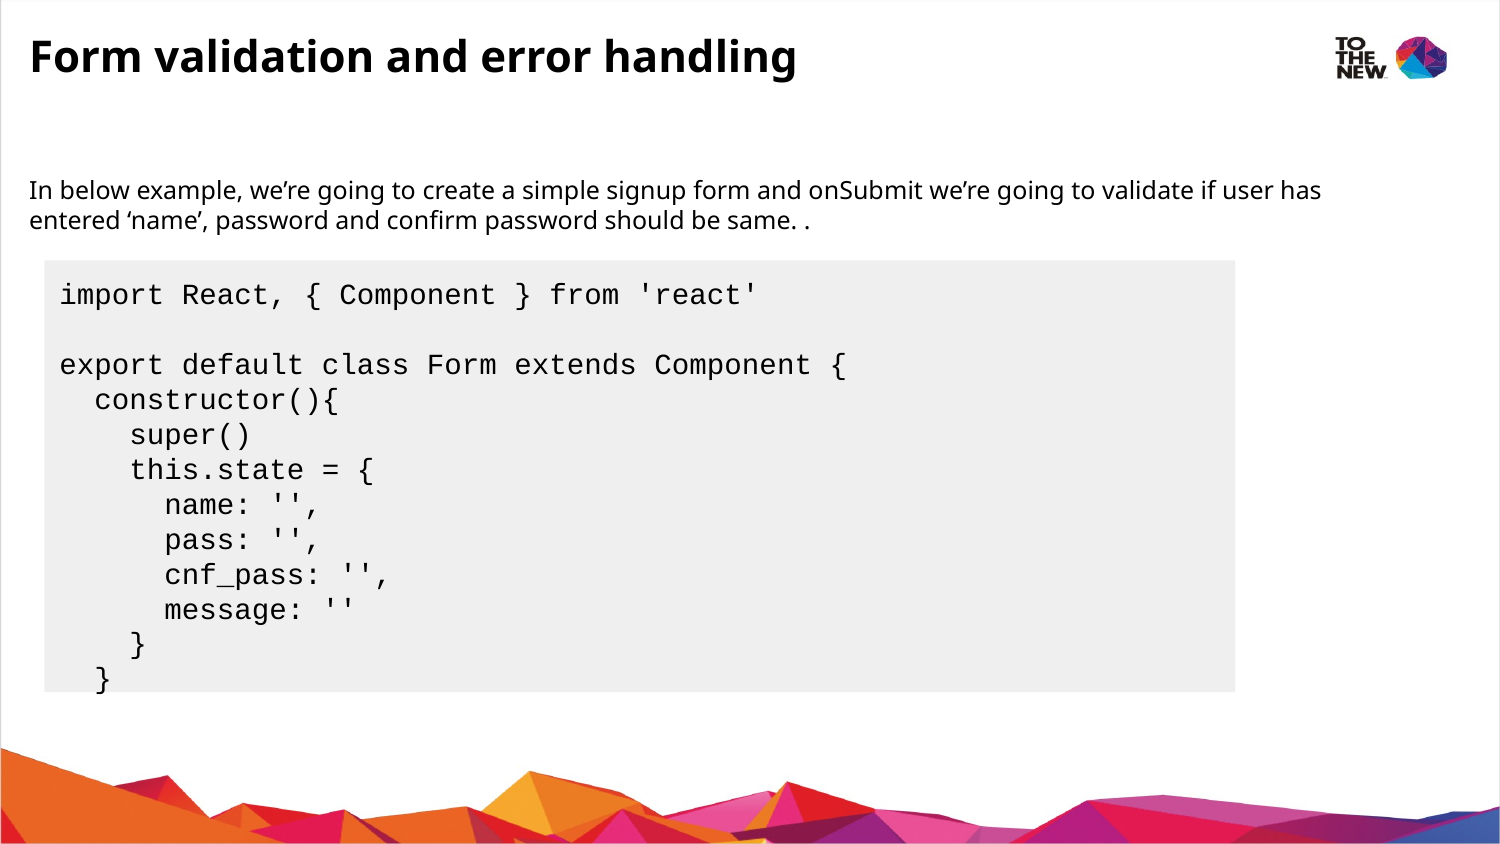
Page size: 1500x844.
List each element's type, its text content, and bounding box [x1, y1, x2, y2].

text_box import React, { Component } from 'react' export default class Form extends Component { constructor(){ super() this.state = { name: '', pass: '', cnf_pass: '', message: '' } } [44, 260, 1236, 693]
title Form validation and error handling [14, 14, 1350, 85]
picture [0, 0, 1500, 844]
list In below example, we’re going to create a simple signup form and onSubmit we’re going to validate if user has entered ‘name’, password and confirm password should be same. . [14, 159, 1437, 248]
